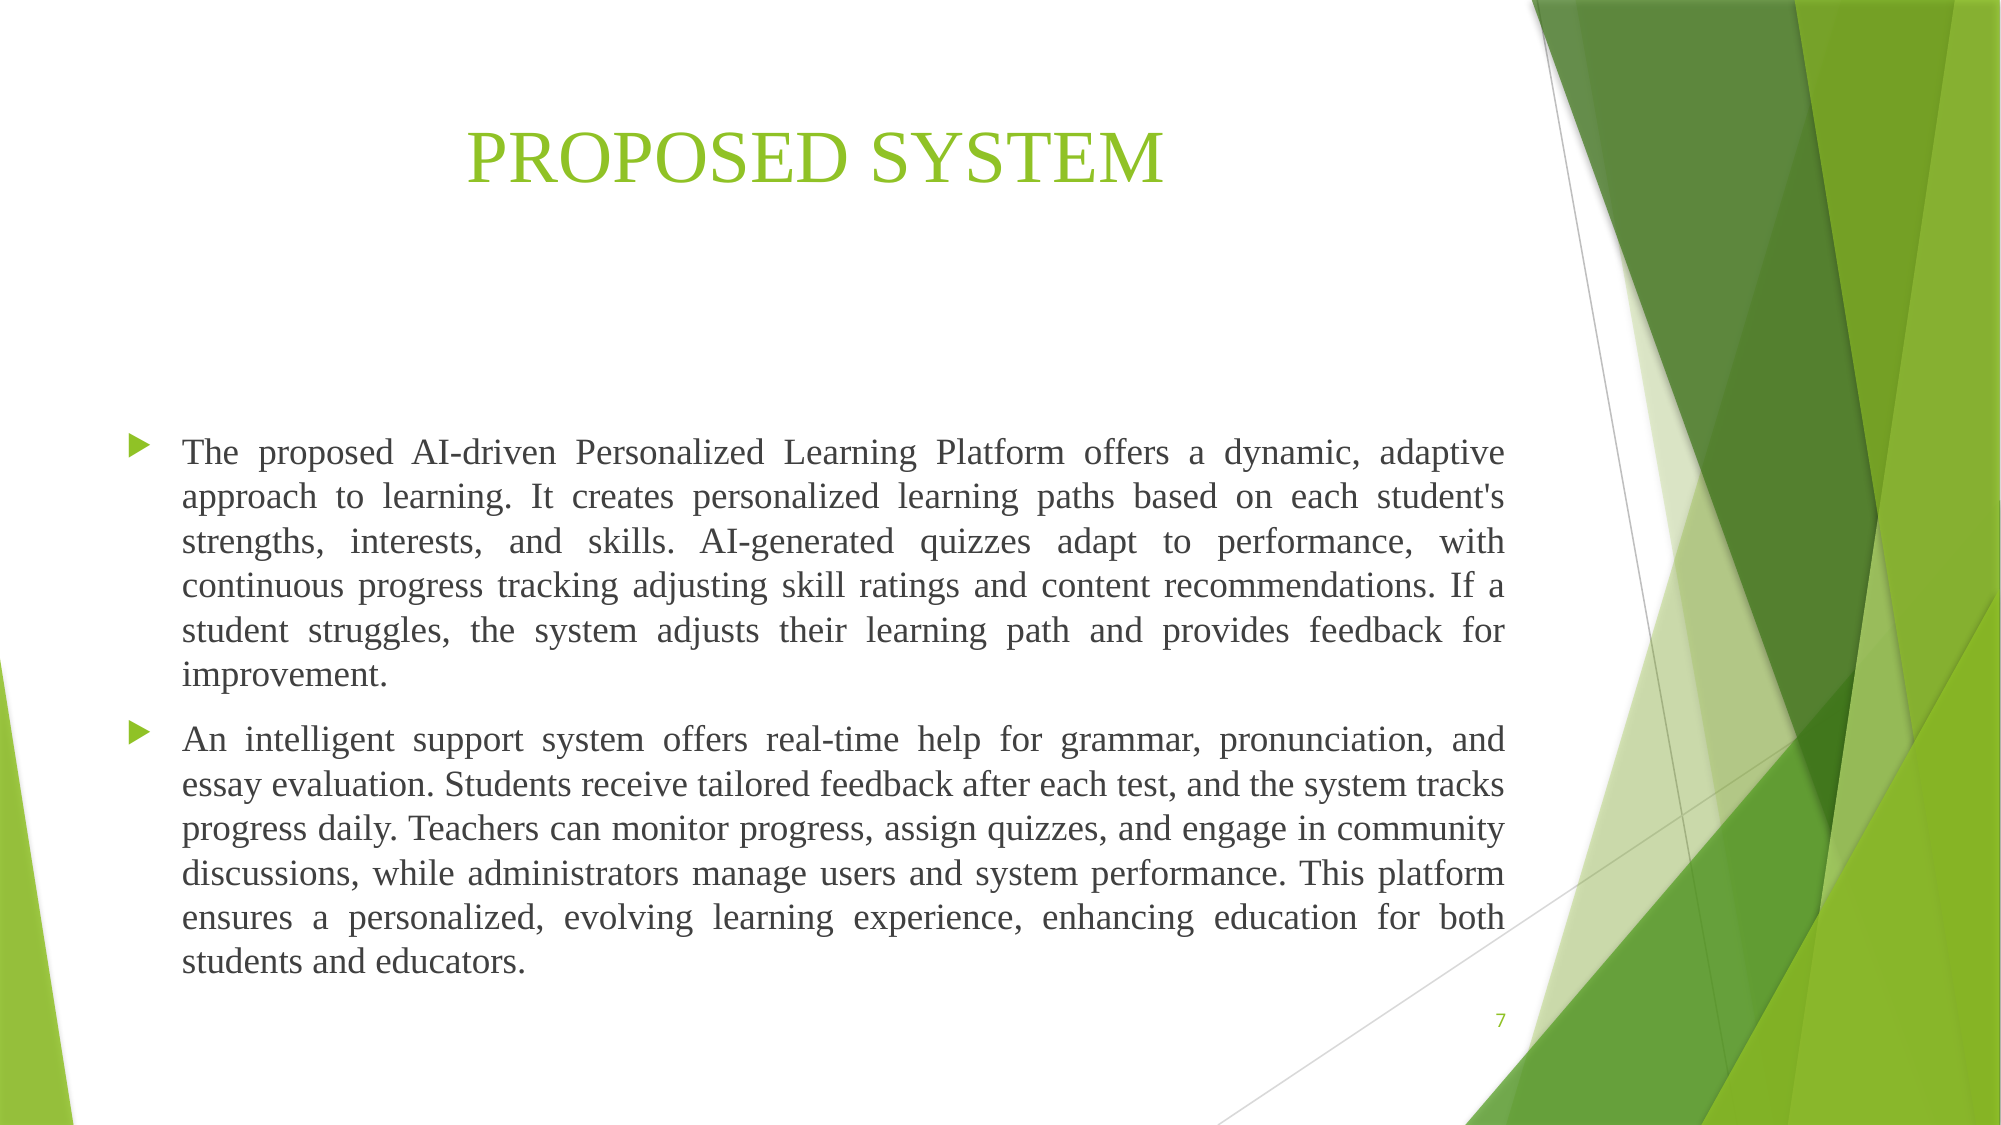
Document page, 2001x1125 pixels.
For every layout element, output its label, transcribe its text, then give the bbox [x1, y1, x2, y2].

list The proposed AI-driven Personalized Learning Platform offers a dynamic, adaptive approach to learning. It creates personalized learning paths based on each student's strengths, interests, and skills. AI-generated quizzes adapt to performance, with continuous progress tracking adjusting skill ratings and content recommendations. If a student struggles, the system adjusts their learning path and provides feedback for improvement. An intelligent support system offers real-time help for grammar, pronunciation, and essay evaluation. Students receive tailored feedback after each test, and the system tracks progress daily. Teachers can monitor progress, assign quizzes, and engage in community discussions, while administrators manage users and system performance. This platform ensures a personalized, evolving learning experience, enhancing education for both students and educators. [111, 354, 1522, 992]
title PROPOSED SYSTEM [111, 99, 1522, 317]
slide_number 7 [1409, 991, 1522, 1051]
